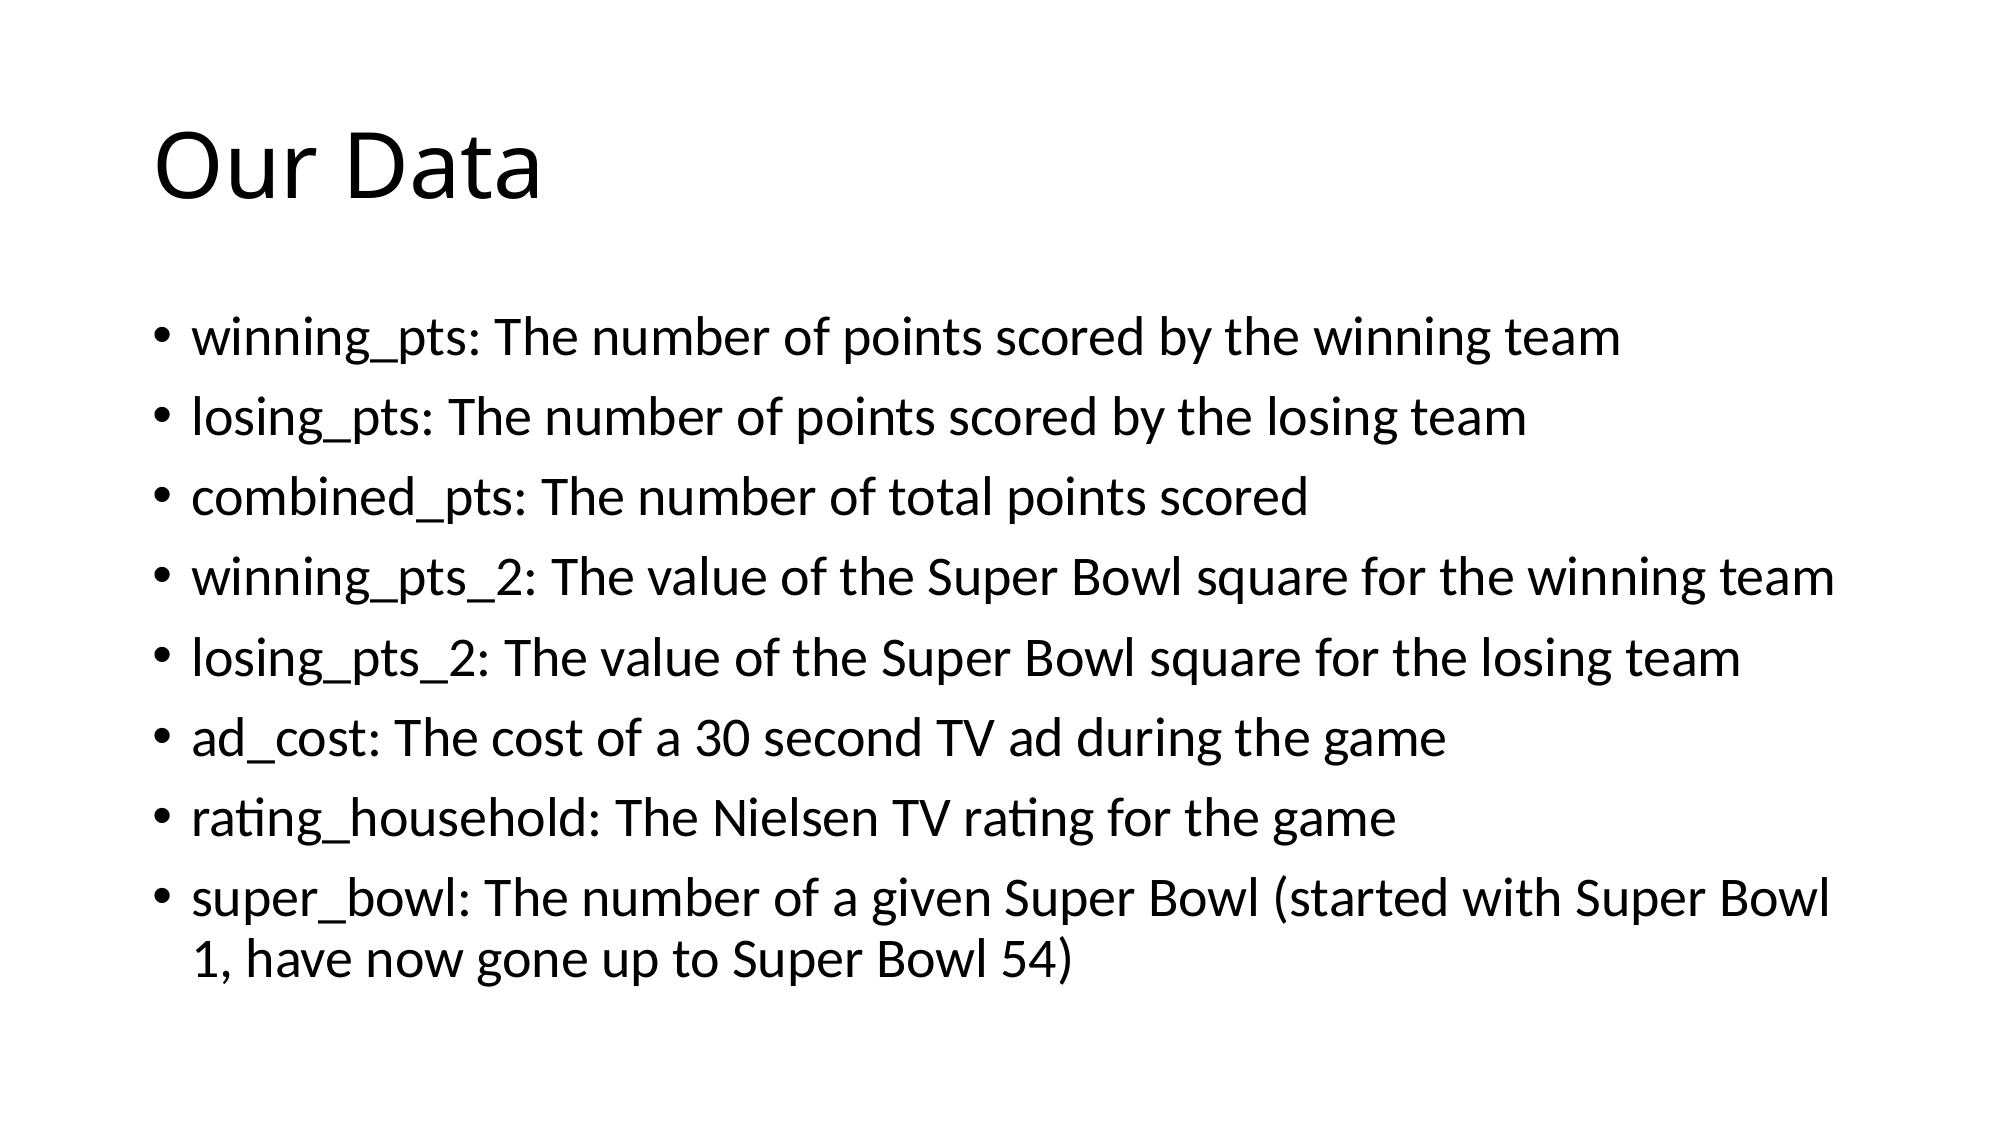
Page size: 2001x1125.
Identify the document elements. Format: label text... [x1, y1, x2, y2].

list winning_pts: The number of points scored by the winning team losing_pts: The number of points scored by the losing team combined_pts: The number of total points scored winning_pts_2: The value of the Super Bowl square for the winning team losing_pts_2: The value of the Super Bowl square for the losing team ad_cost: The cost of a 30 second TV ad during the game rating_household: The Nielsen TV rating for the game super_bowl: The number of a given Super Bowl (started with Super Bowl 1, have now gone up to Super Bowl 54) [137, 299, 1863, 1014]
title Our Data [137, 59, 1863, 278]
